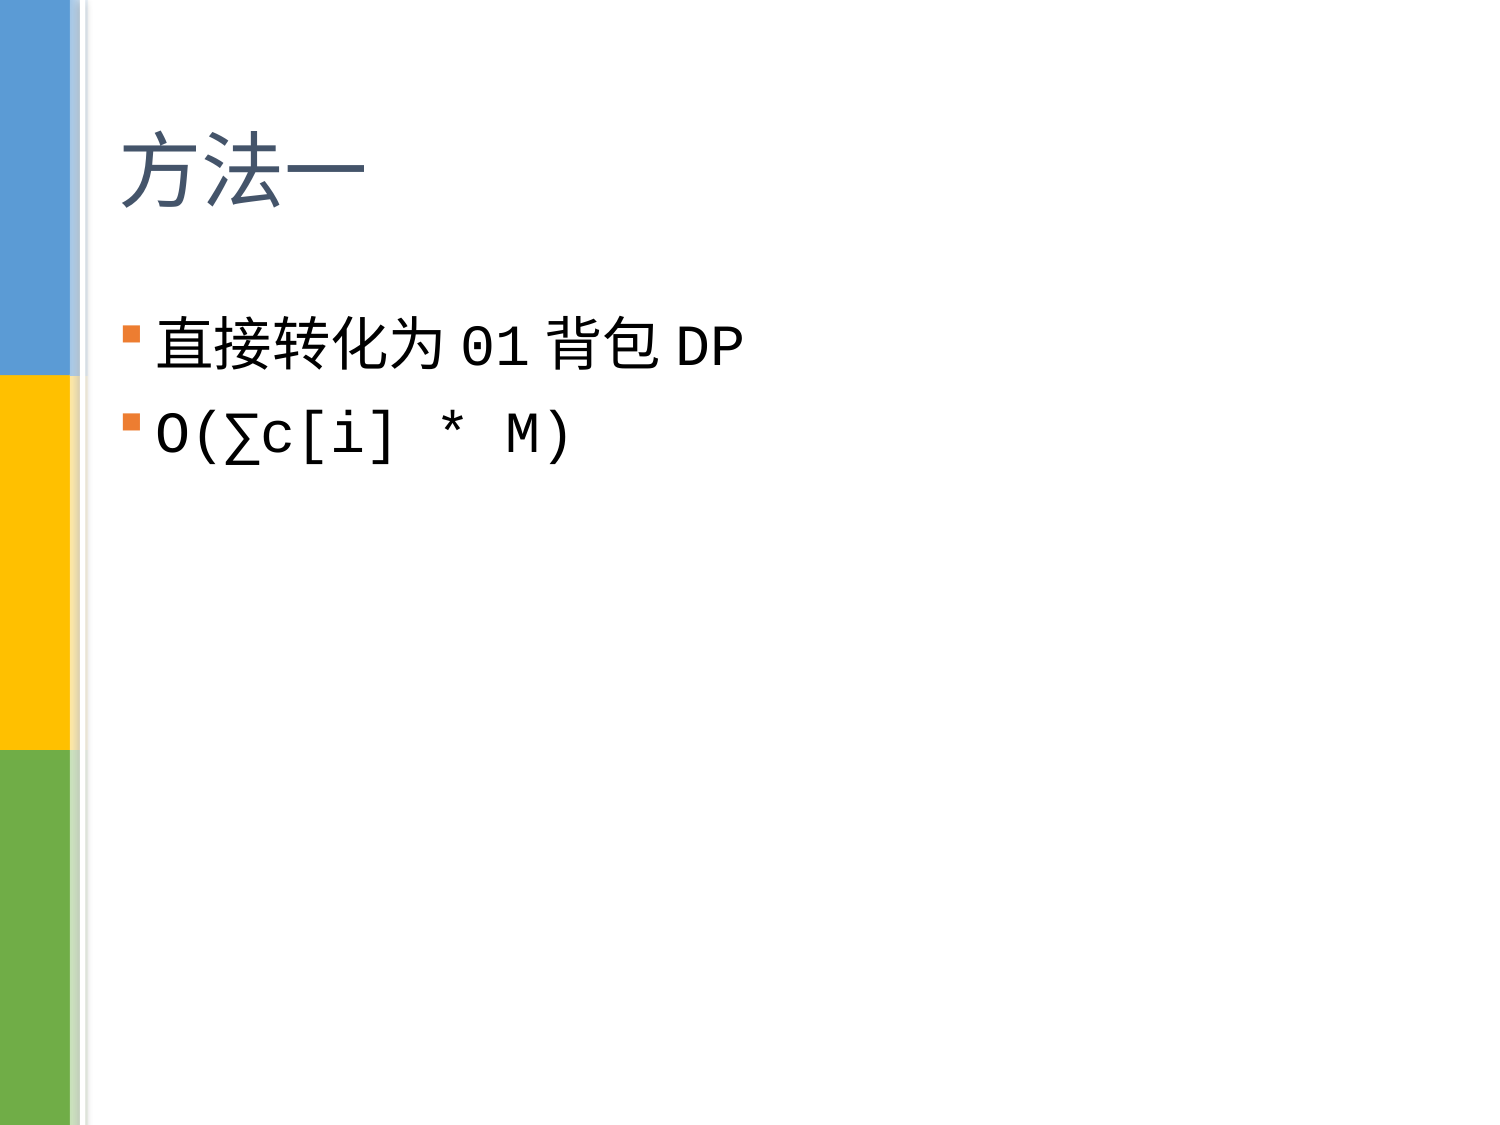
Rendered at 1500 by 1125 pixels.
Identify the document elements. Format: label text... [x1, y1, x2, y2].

list 直接转化为01背包DP O(∑c[i] * M) [103, 299, 1460, 1070]
title 方法一 [103, 59, 1397, 278]
